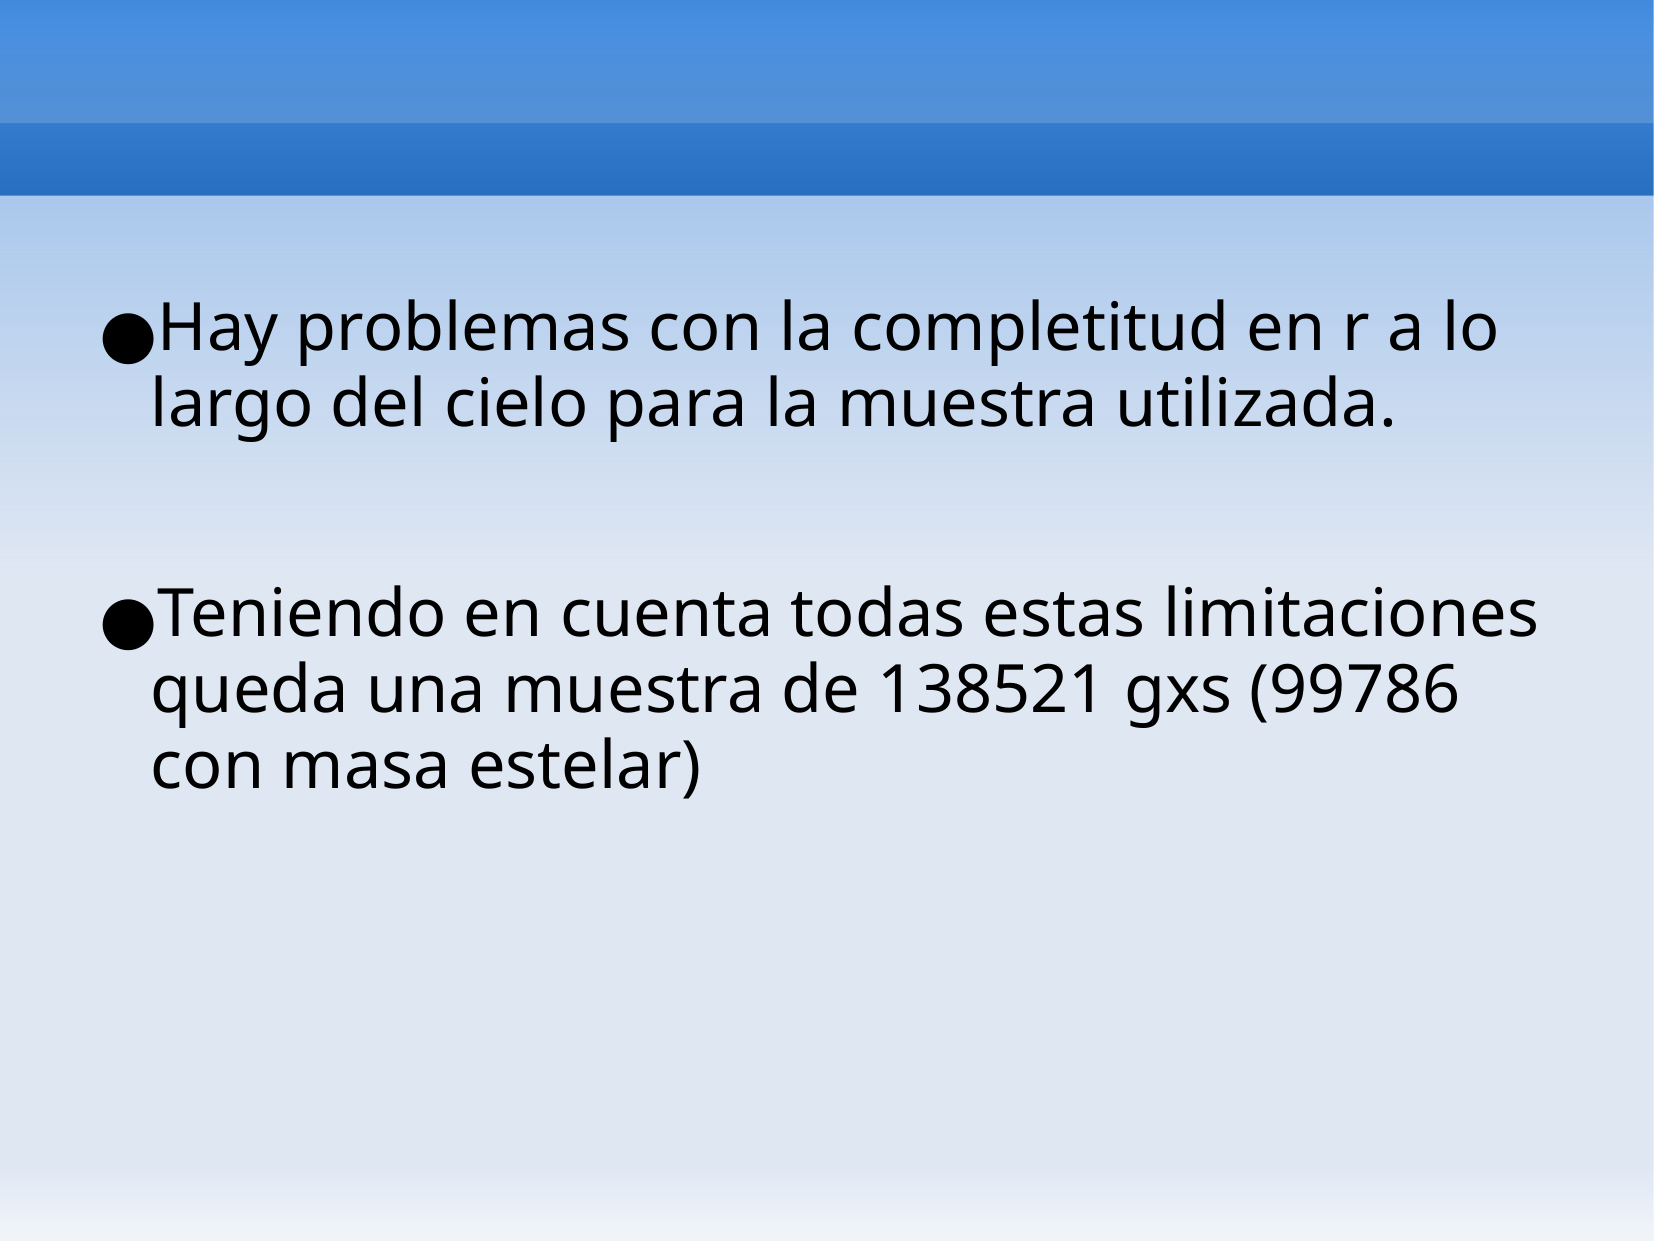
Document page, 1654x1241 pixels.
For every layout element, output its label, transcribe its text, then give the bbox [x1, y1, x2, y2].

list Hay problemas con la completitud en r a lo largo del cielo para la muestra utilizada. Teniendo en cuenta todas estas limitaciones queda una muestra de 138521 gxs (99786 con masa estelar) [82, 290, 1571, 1110]
picture [0, 0, 1654, 1241]
